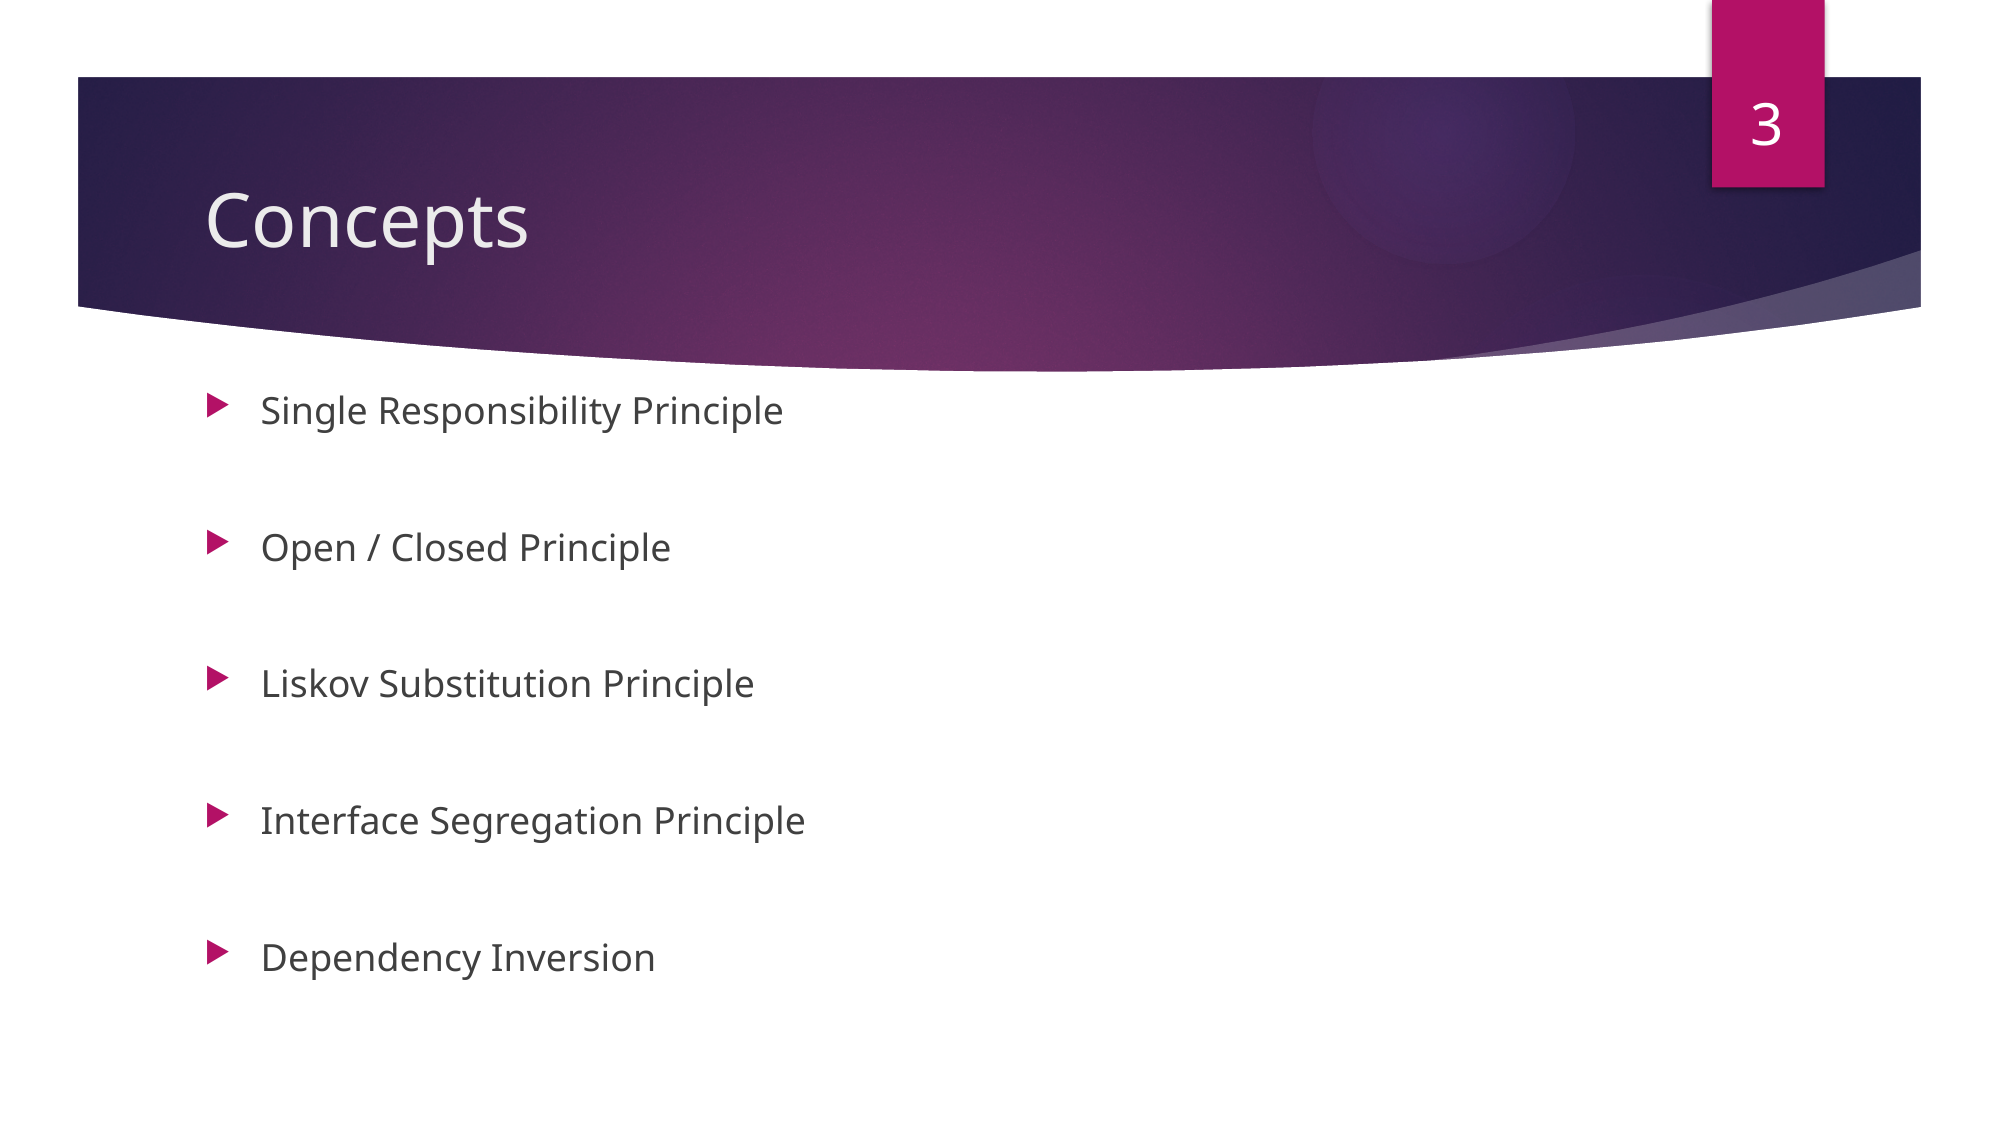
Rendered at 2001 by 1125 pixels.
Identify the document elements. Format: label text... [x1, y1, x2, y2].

title Concepts [189, 159, 1627, 276]
list Single Responsibility Principle Open / Closed Principle Liskov Substitution Principle Interface Segregation Principle Dependency Inversion [189, 379, 1638, 1125]
slide_number 3 [1698, 48, 1836, 175]
